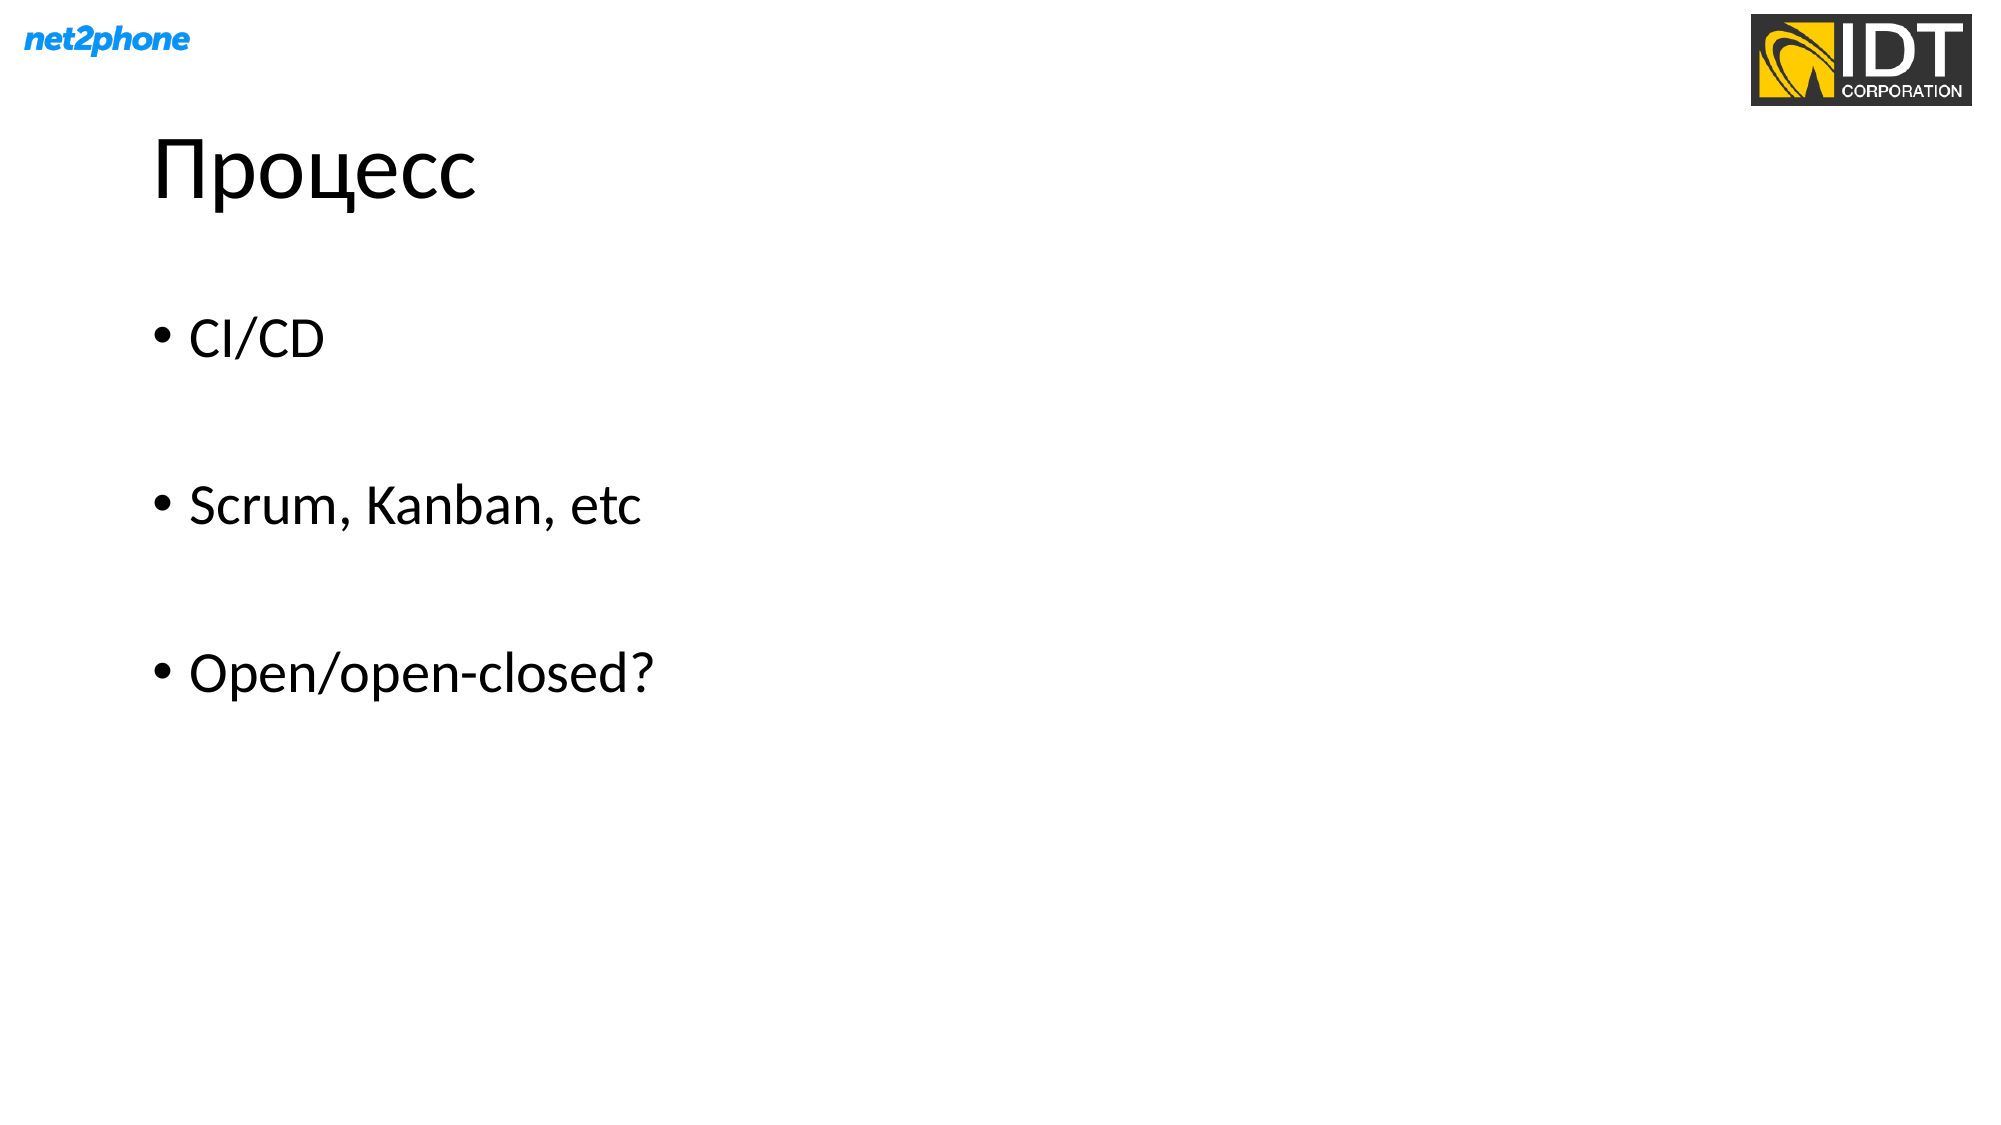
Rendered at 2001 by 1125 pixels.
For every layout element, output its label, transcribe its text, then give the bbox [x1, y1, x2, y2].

picture [24, 22, 191, 63]
title Процесс [137, 59, 1863, 278]
picture [1751, 14, 1972, 106]
list CI/CD Scrum, Kanban, etc Open/open-closed? [137, 299, 1863, 1014]
